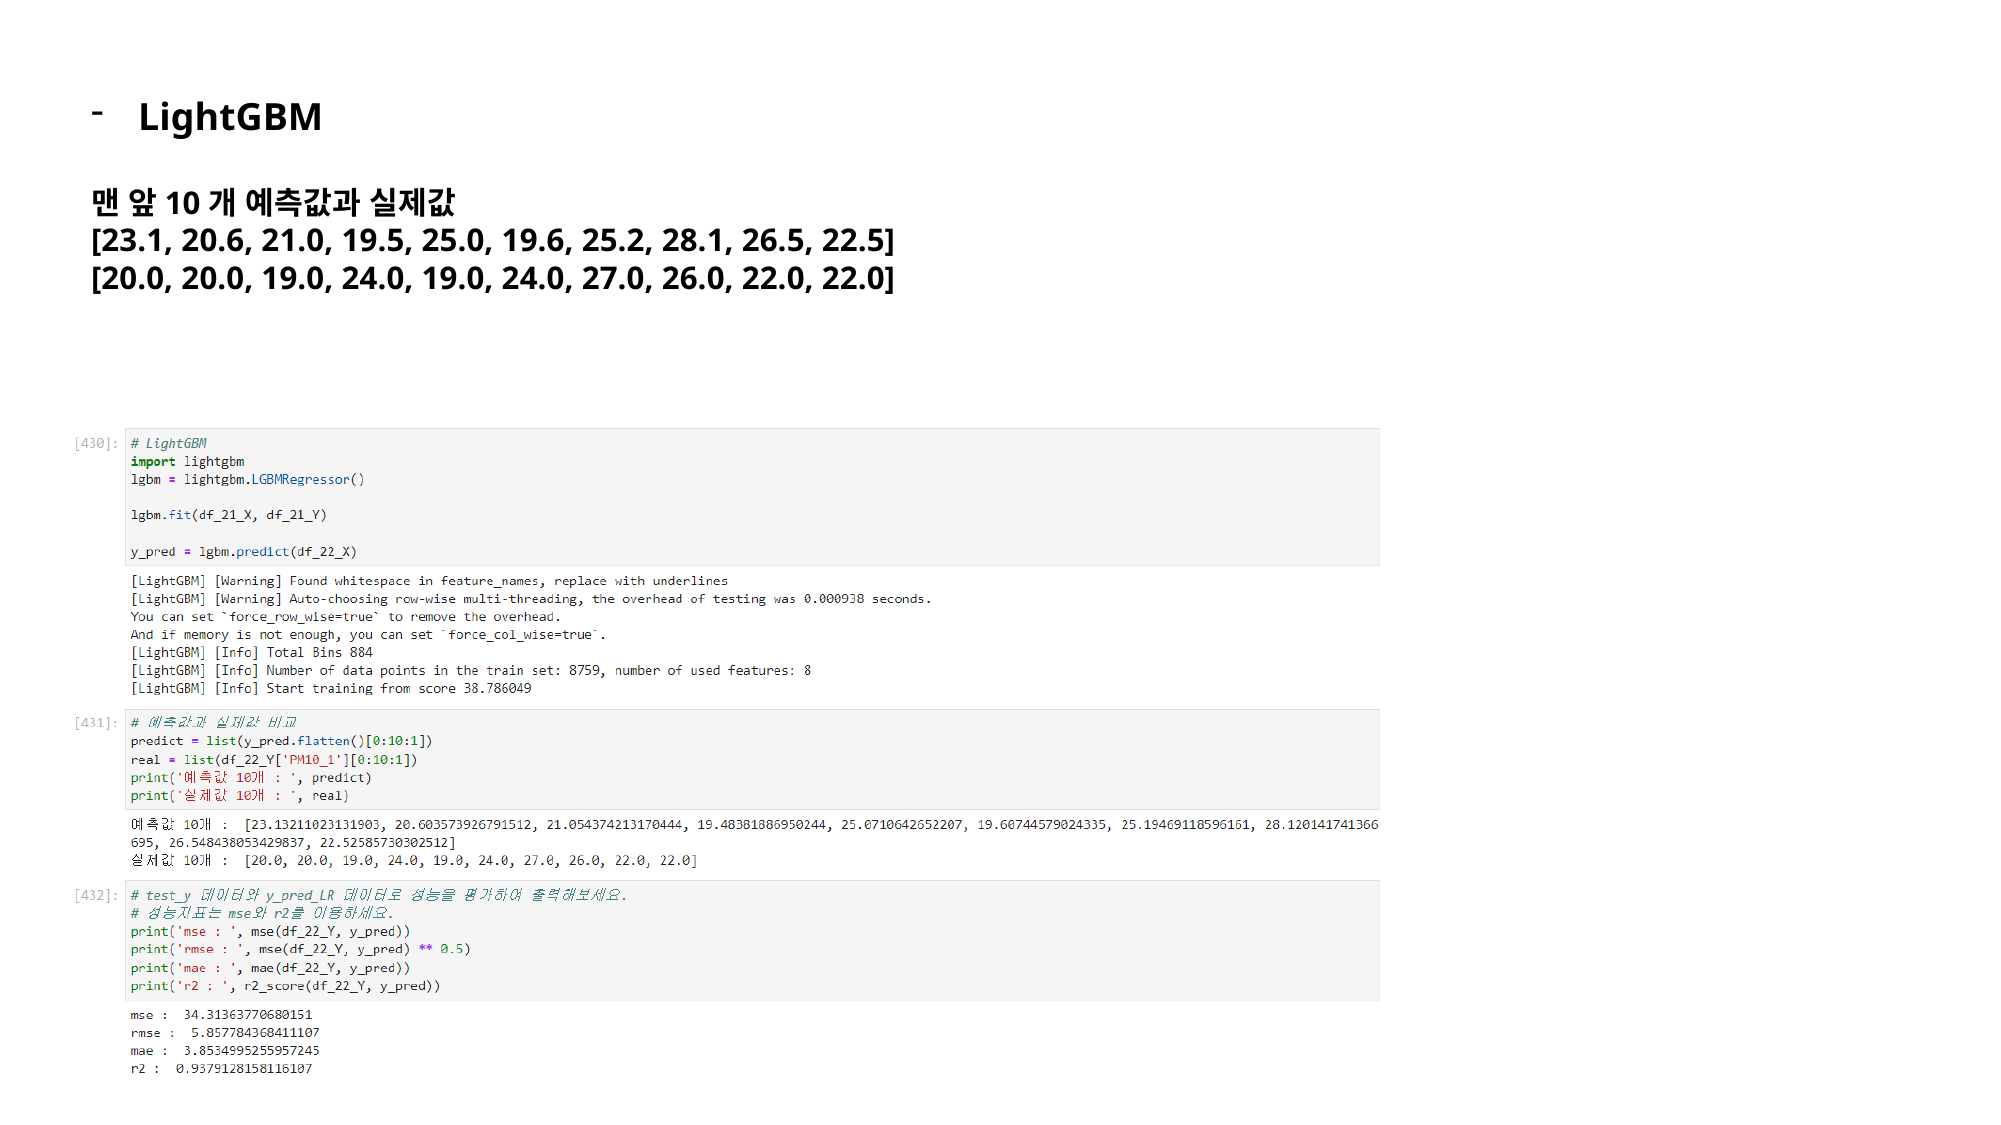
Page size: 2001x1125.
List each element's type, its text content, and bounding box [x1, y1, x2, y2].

text_box LightGBM 맨 앞10개 예측값과 실제값 [23.1, 20.6, 21.0, 19.5, 25.0, 19.6, 25.2, 28.1, 26.5, 22.5] [20.0, 20.0, 19.0, 24.0, 19.0, 24.0, 27.0, 26.0, 22.0, 22.0] [76, 85, 1824, 348]
picture [76, 421, 1395, 1081]
